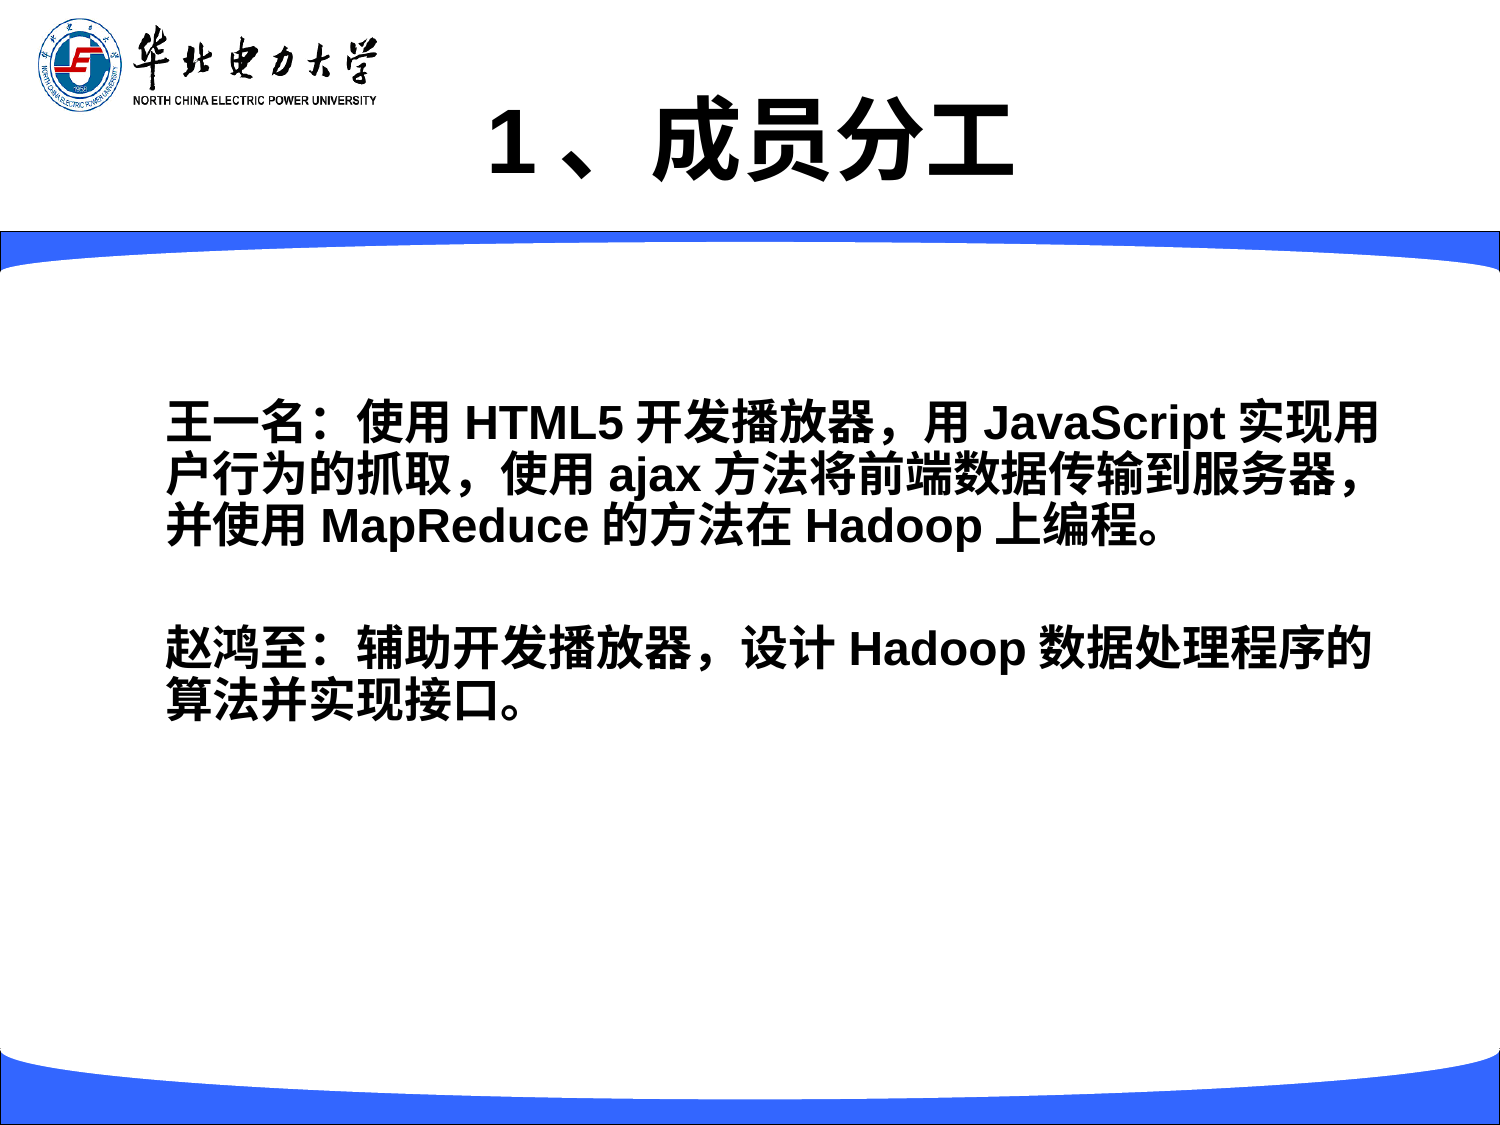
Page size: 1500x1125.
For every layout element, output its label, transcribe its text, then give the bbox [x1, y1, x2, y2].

title 1、成员分工 [76, 42, 1428, 231]
list 王一名：使用HTML5开发播放器，用JavaScript实现用户行为的抓取，使用ajax方法将前端数据传输到服务器，并使用MapReduce的方法在Hadoop上编程。 赵鸿至：辅助开发播放器，设计Hadoop数据处理程序的算法并实现接口。 [74, 262, 1426, 1006]
slide_number [1074, 1024, 1426, 1103]
picture [0, 0, 414, 126]
